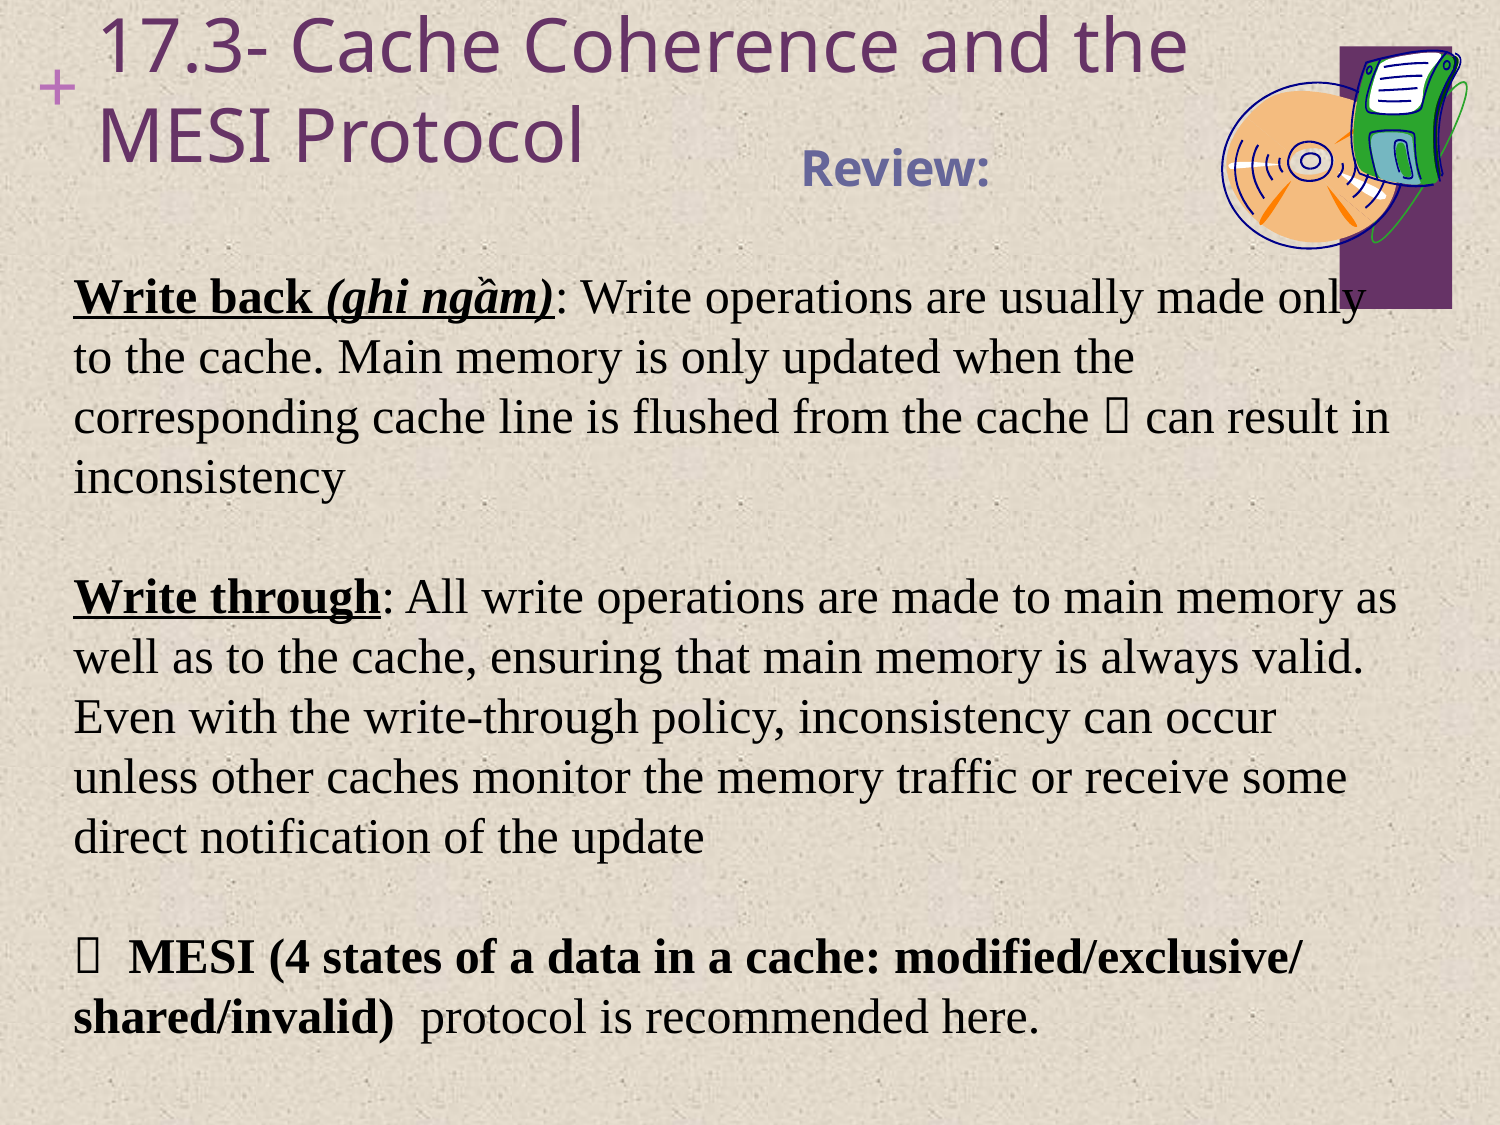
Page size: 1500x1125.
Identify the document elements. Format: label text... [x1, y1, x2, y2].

text_box Review: [785, 128, 1032, 222]
picture [0, 0, 1500, 1125]
text_box Write back (ghi ngầm): Write operations are usually made only to the cache. Main memory is only updated when the corresponding cache line is flushed from the cache  can result in inconsistency Write through: All write operations are made to main memory as well as to the cache, ensuring that main memory is always valid. Even with the write-through policy, inconsistency can occur unless other caches monitor the memory traffic or receive some direct notification of the update  MESI (4 states of a data in a cache: modified/exclusive/ shared/invalid) protocol is recommended here. [58, 255, 1418, 1051]
title 17.3- Cache Coherence and the MESI Protocol [81, 22, 1322, 186]
